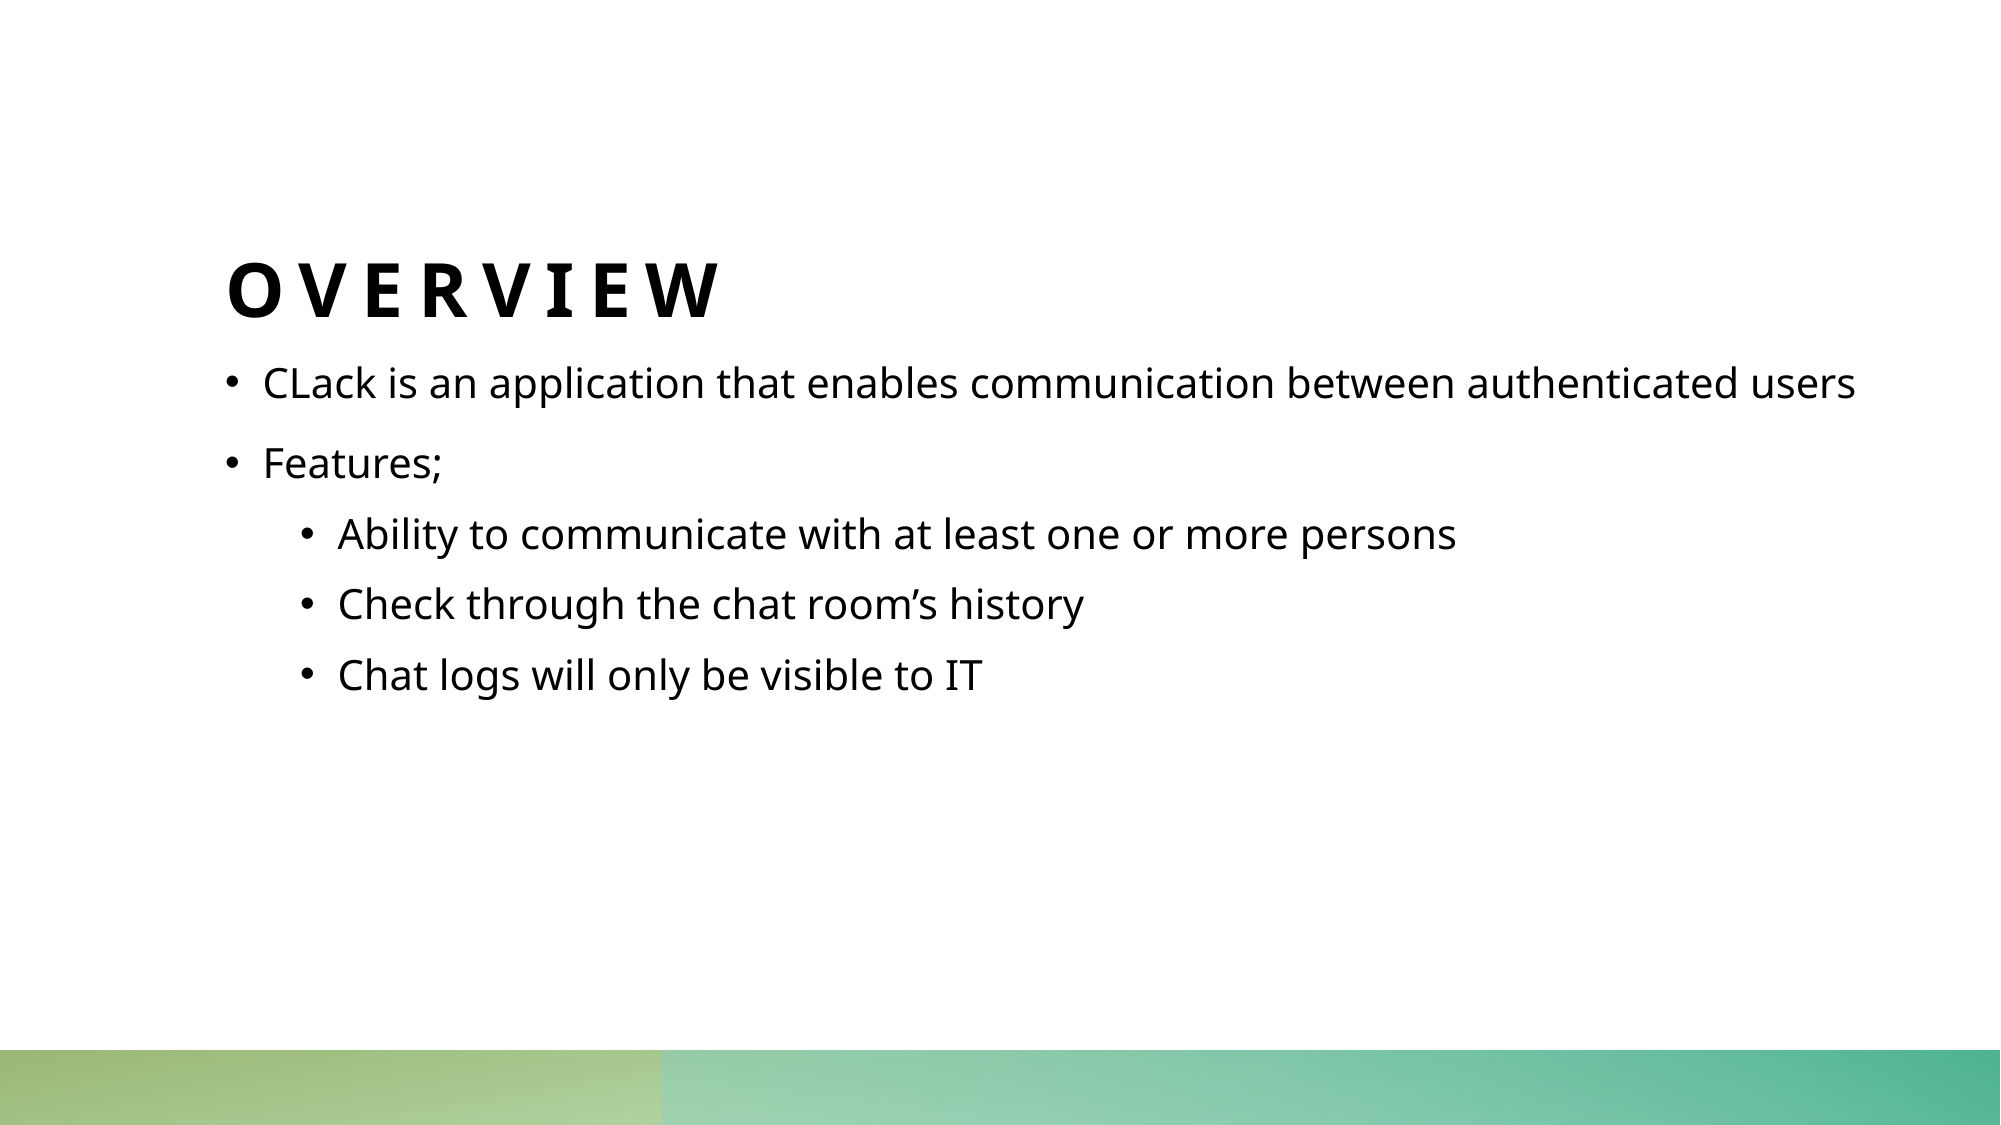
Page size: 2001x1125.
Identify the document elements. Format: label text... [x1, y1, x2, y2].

list CLack is an application that enables communication between authenticated users Features; Ability to communicate with at least one or more persons Check through the chat room’s history Chat logs will only be visible to IT [225, 346, 1905, 996]
title OVERVIEW [225, 130, 1905, 333]
